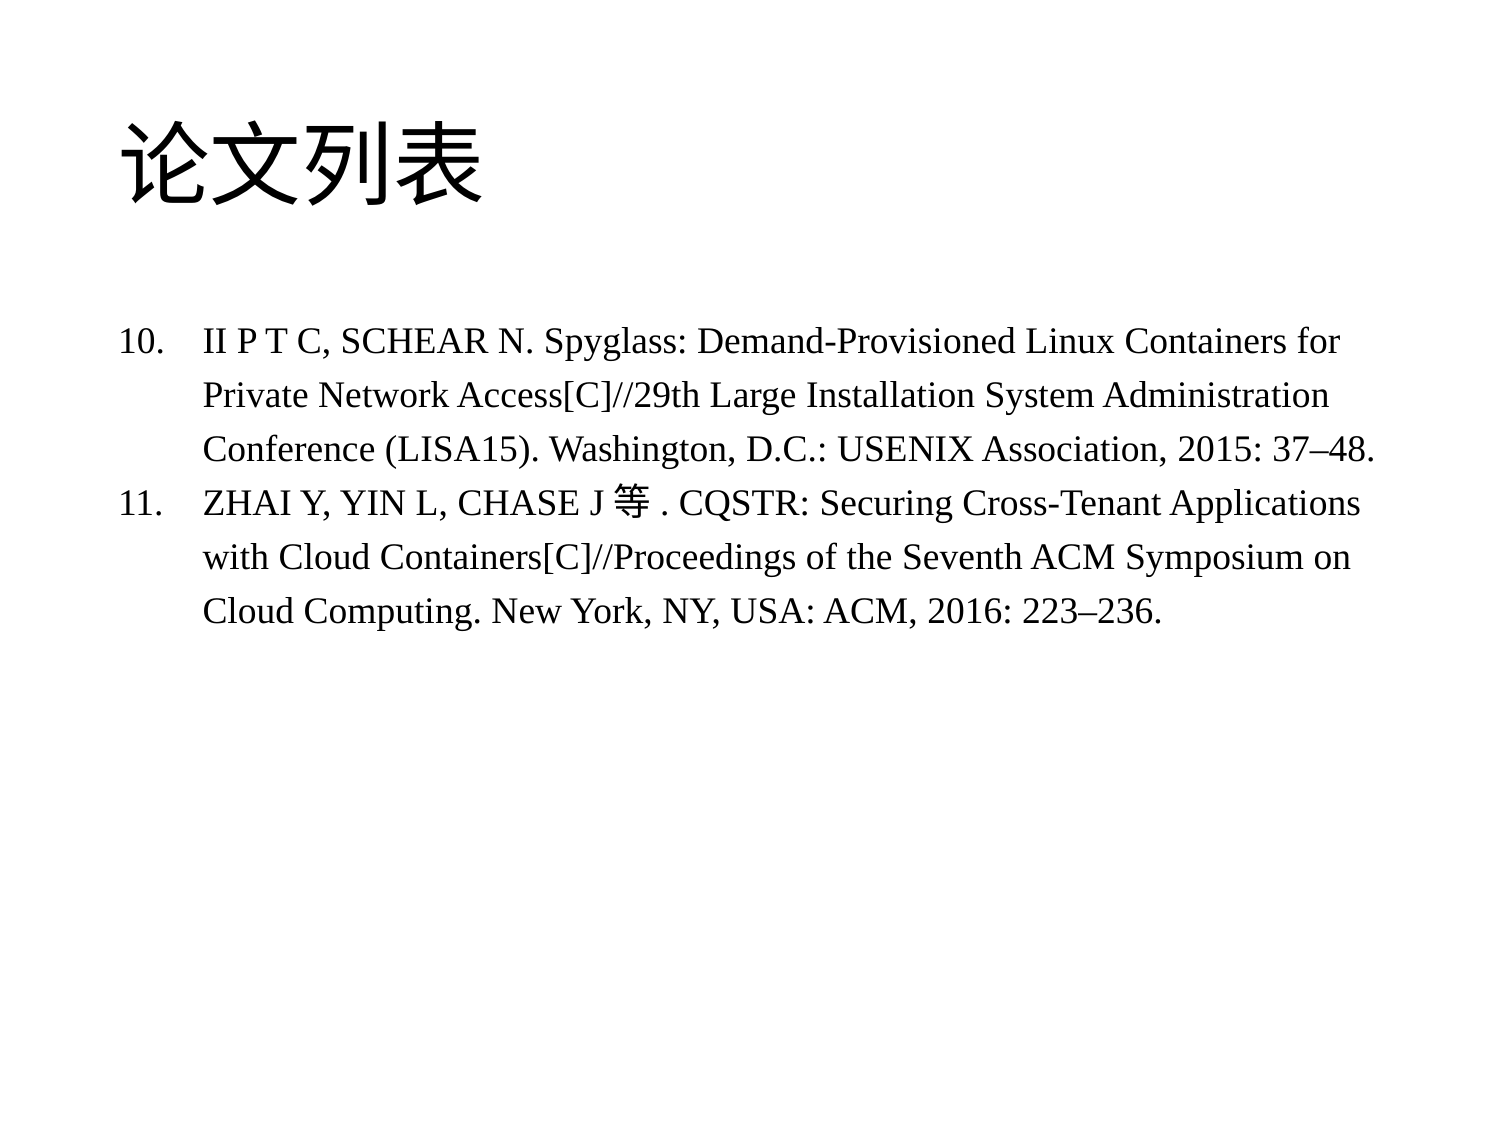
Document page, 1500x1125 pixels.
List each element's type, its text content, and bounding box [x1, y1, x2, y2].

title 论文列表 [103, 59, 1397, 278]
list II P T C, SCHEAR N. Spyglass: Demand-Provisioned Linux Containers for Private Network Access[C]//29th Large Installation System Administration Conference (LISA15). Washington, D.C.: USENIX Association, 2015: 37–48. ZHAI Y, YIN L, CHASE J等. CQSTR: Securing Cross-Tenant Applications with Cloud Containers[C]//Proceedings of the Seventh ACM Symposium on Cloud Computing. New York, NY, USA: ACM, 2016: 223–236. [103, 299, 1397, 1014]
